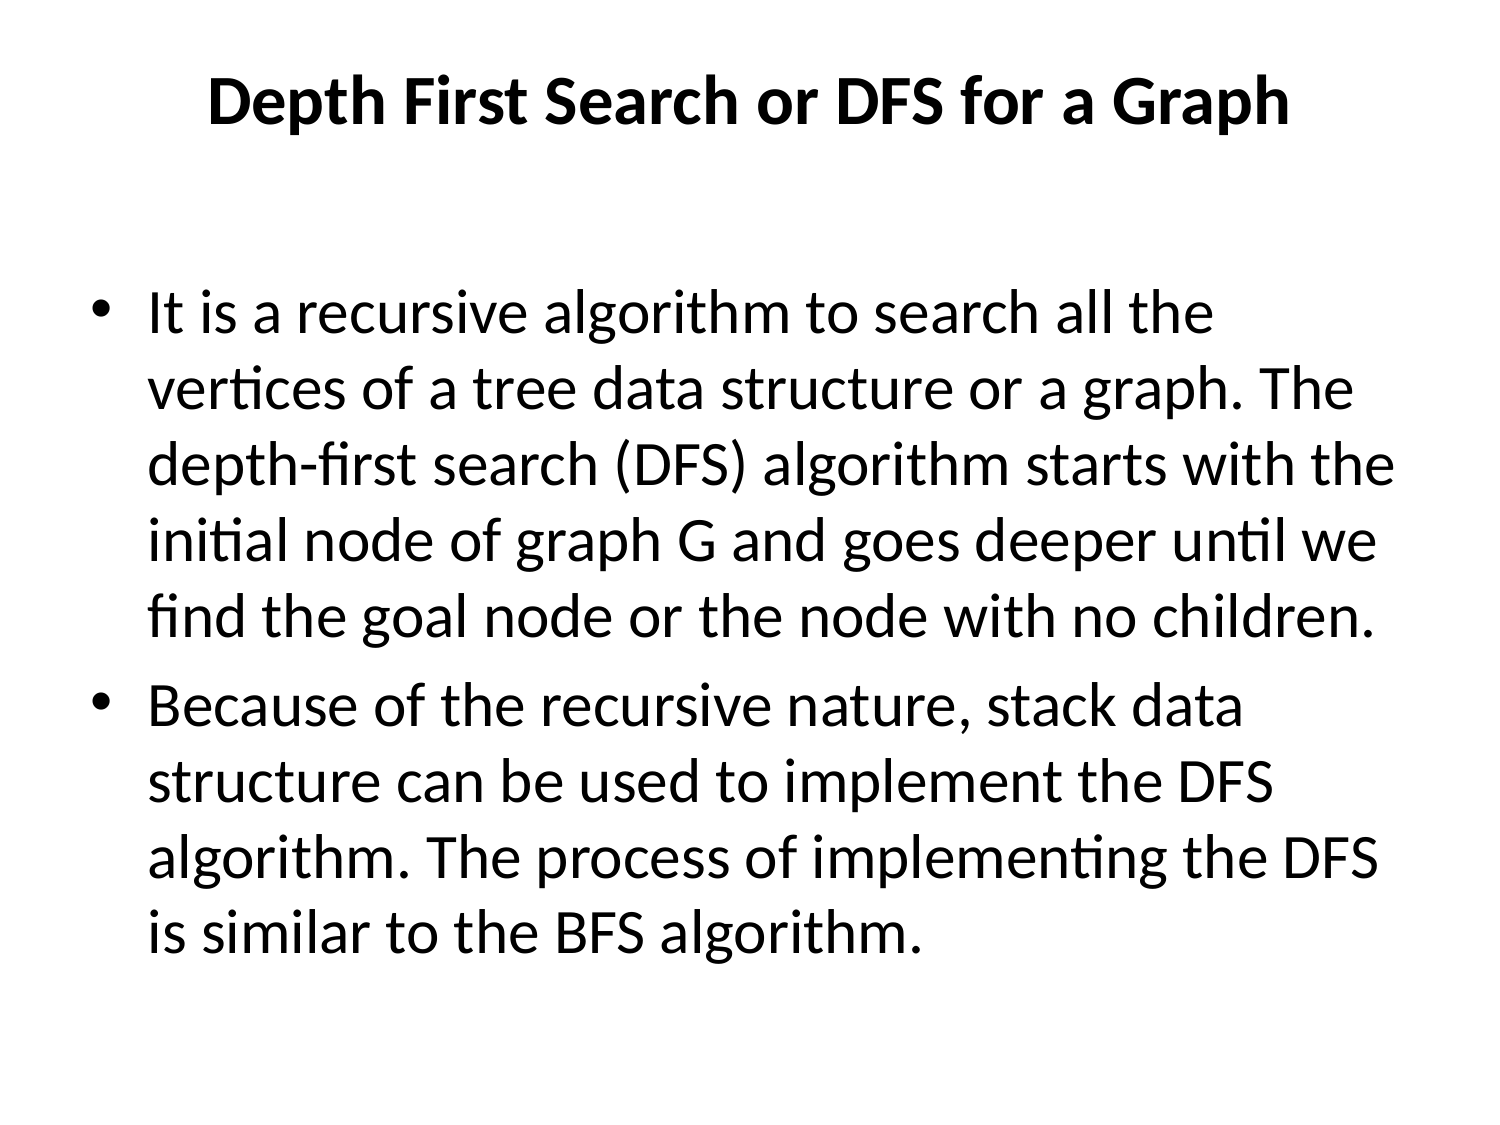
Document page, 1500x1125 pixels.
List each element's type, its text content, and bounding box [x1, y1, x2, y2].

list It is a recursive algorithm to search all the vertices of a tree data structure or a graph. The depth-first search (DFS) algorithm starts with the initial node of graph G and goes deeper until we find the goal node or the node with no children. Because of the recursive nature, stack data structure can be used to implement the DFS algorithm. The process of implementing the DFS is similar to the BFS algorithm. [75, 262, 1425, 1005]
title Depth First Search or DFS for a Graph [75, 45, 1425, 233]
